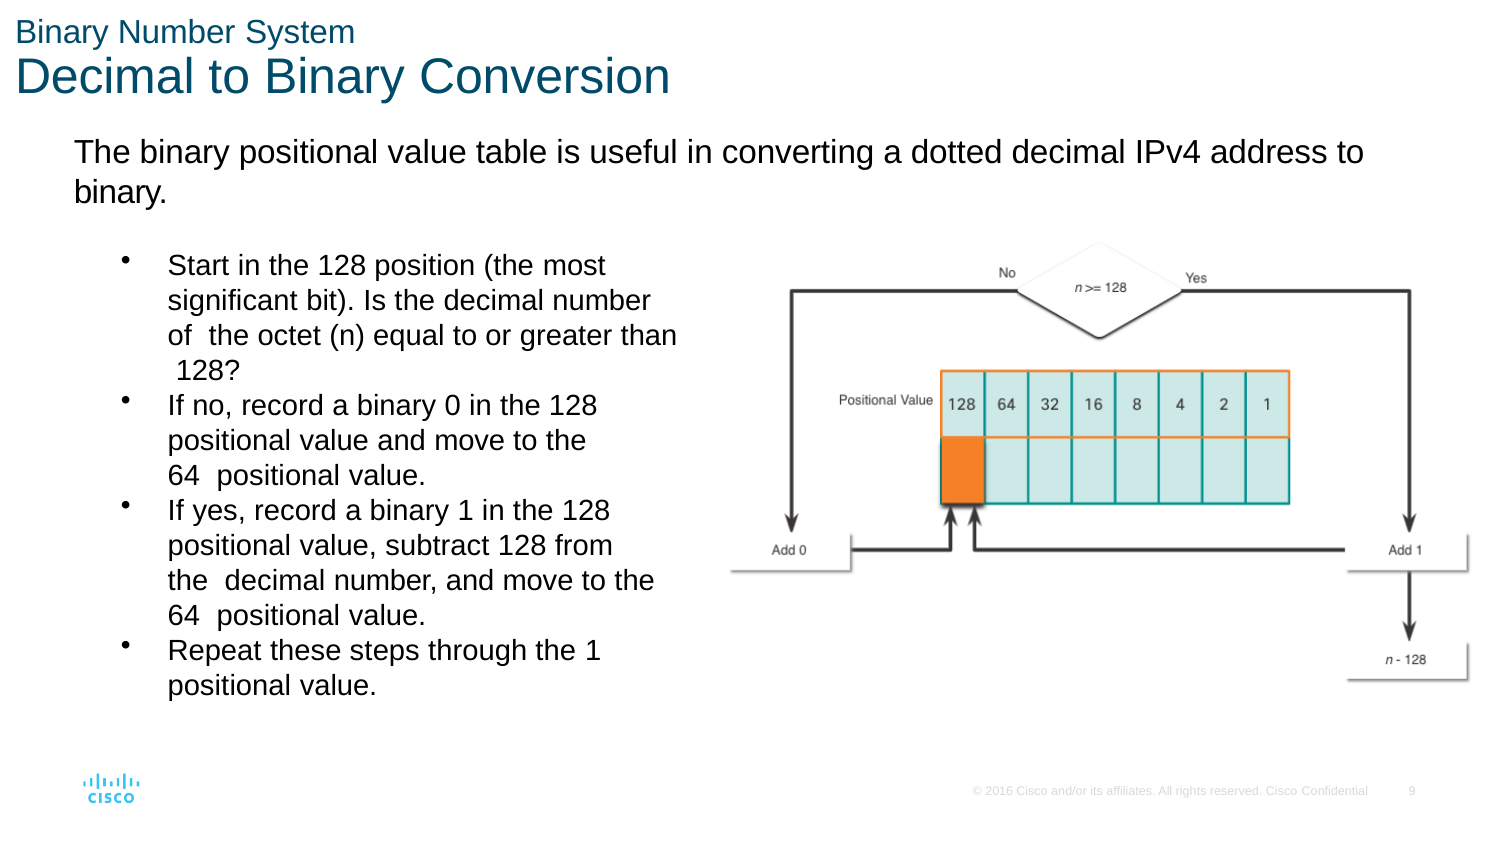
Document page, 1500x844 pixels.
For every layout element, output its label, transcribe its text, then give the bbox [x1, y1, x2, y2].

title Binary Number System Decimal to Binary Conversion [12, 14, 676, 158]
text_box [728, 242, 1472, 684]
text_box The binary positional value table is useful in converting a dotted decimal IPv4 address to binary. Start in the 128 position (the most significant bit). Is the decimal number of the octet (n) equal to or greater than 128? If no, record a binary 0 in the 128 positional value and move to the 64 positional value. If yes, record a binary 1 in the 128 positional value, subtract 128 from the decimal number, and move to the 64 positional value. Repeat these steps through the 1 positional value. [71, 128, 1378, 701]
slide_number 10 [1402, 782, 1429, 844]
footer © 2016 Cisco and/or its affiliates. All rights reserved. Cisco Confidential [970, 782, 1381, 844]
